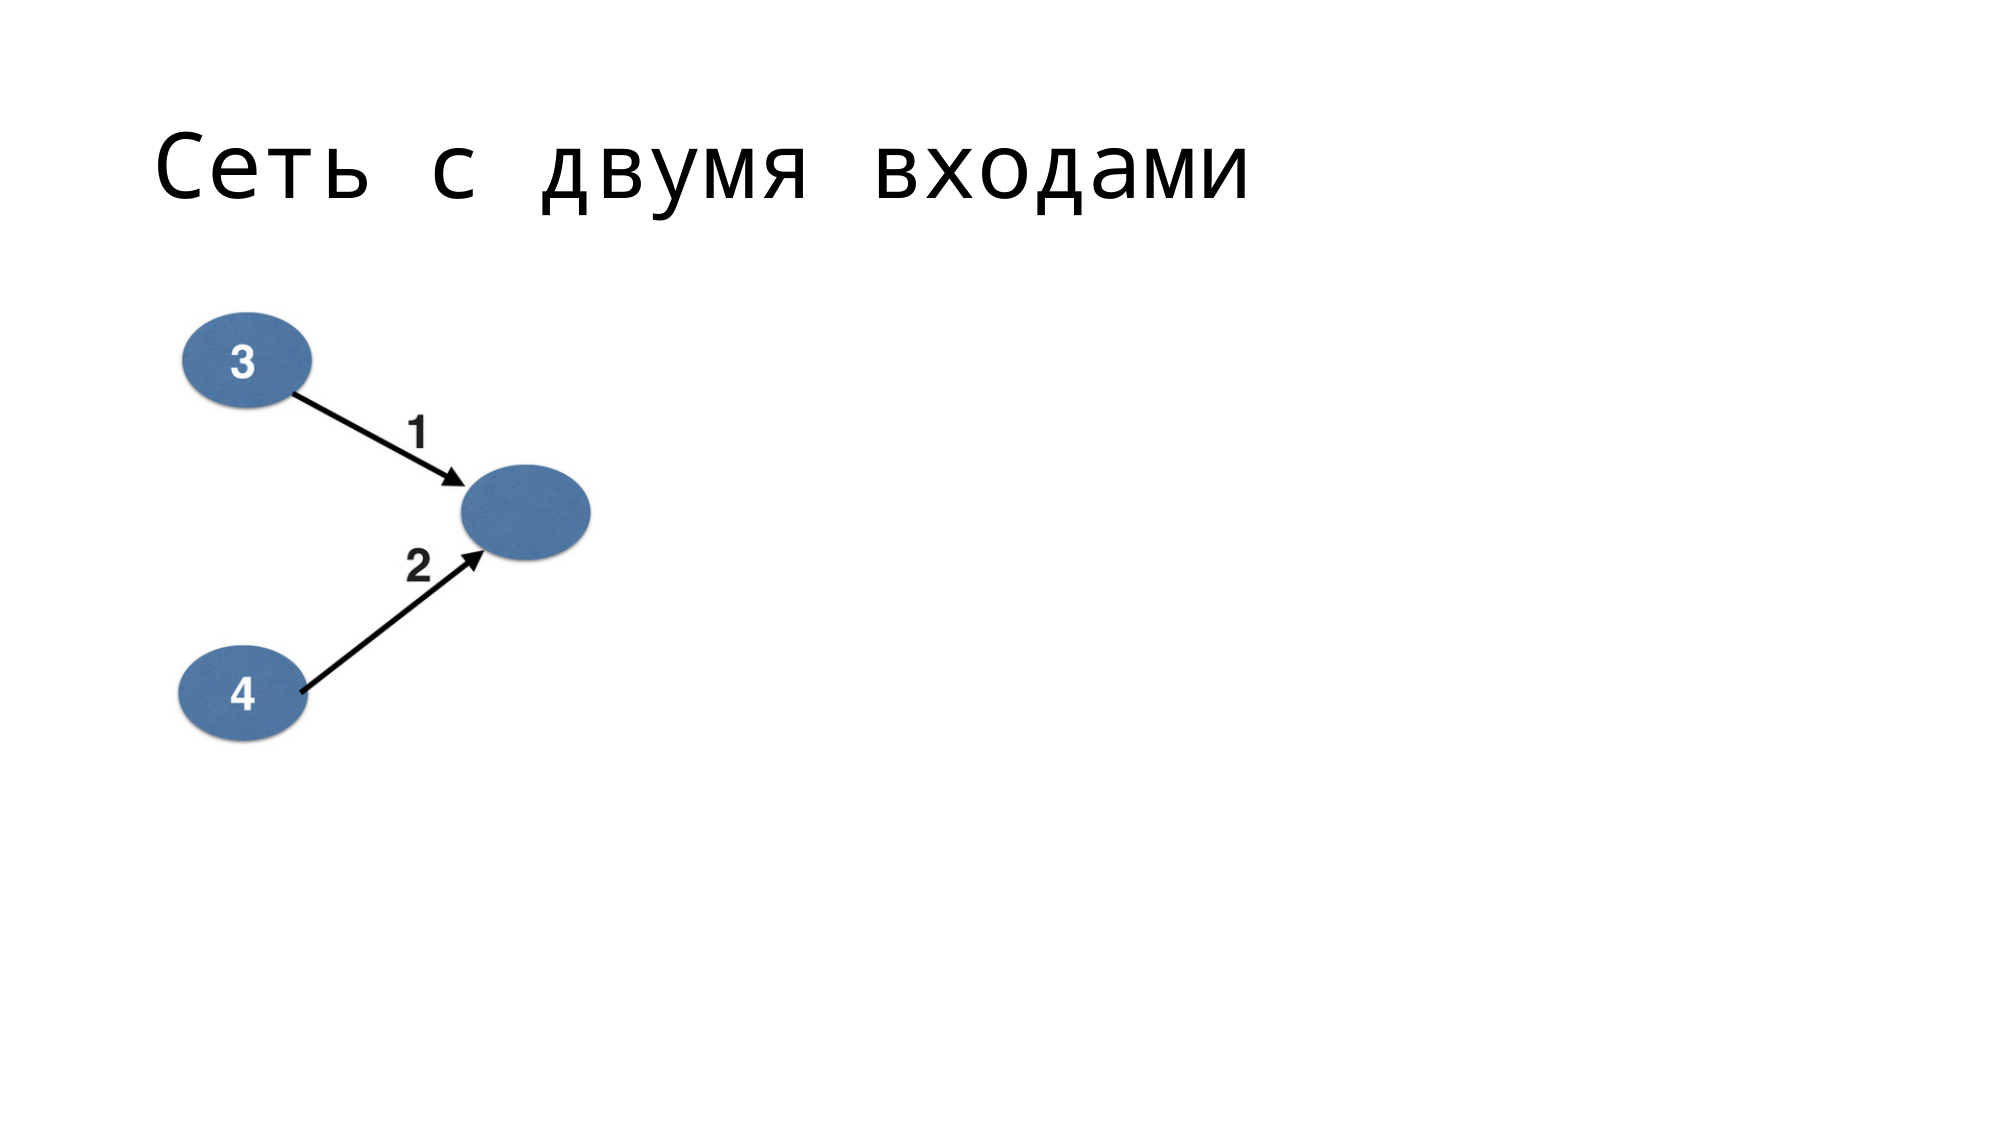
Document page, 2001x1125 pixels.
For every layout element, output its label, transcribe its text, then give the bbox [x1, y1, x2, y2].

title Сеть с двумя входами [137, 59, 1780, 278]
picture [137, 277, 636, 794]
